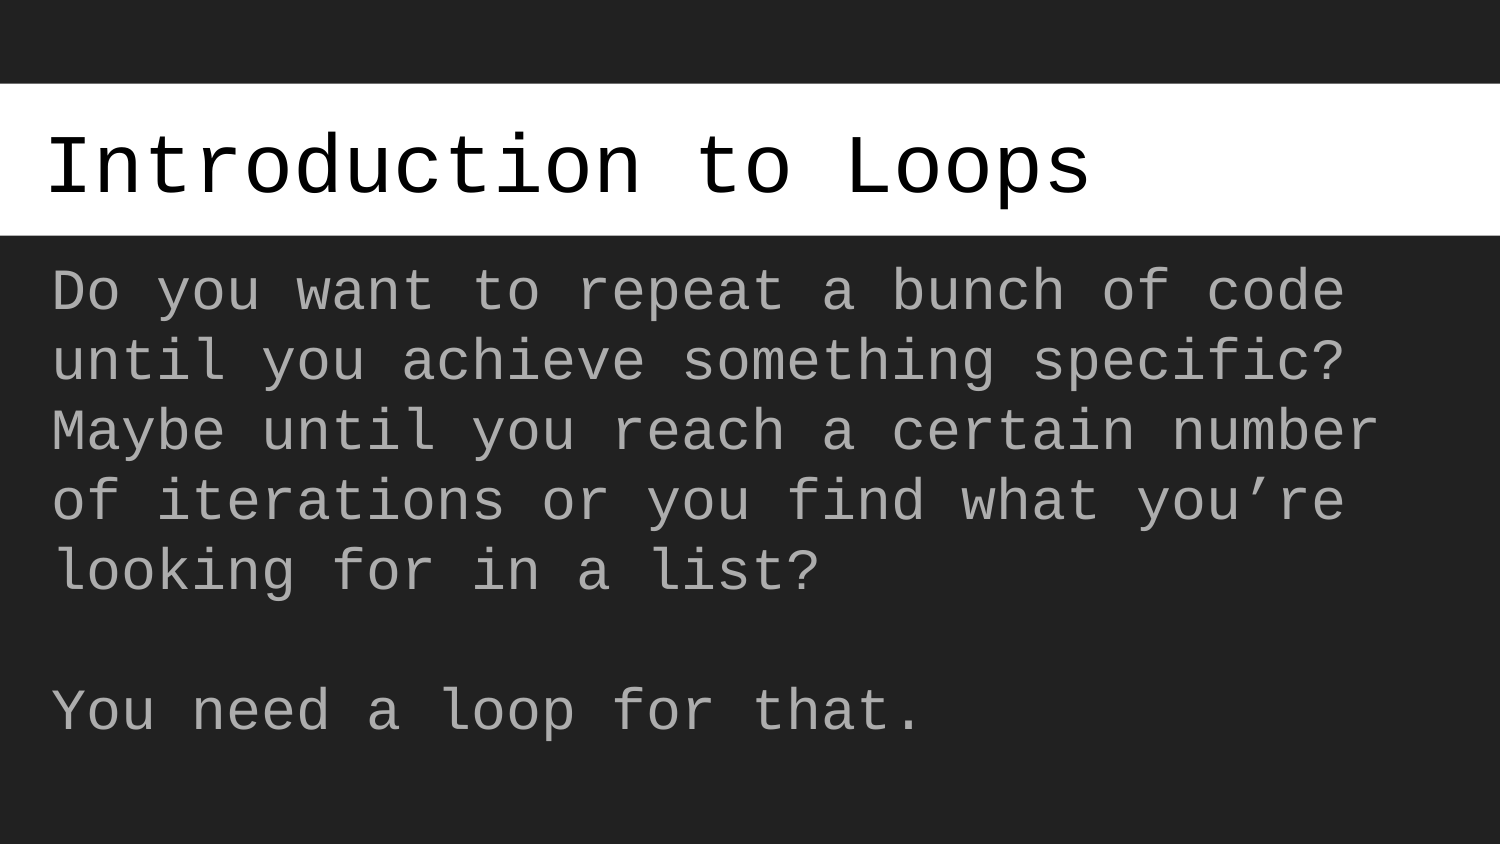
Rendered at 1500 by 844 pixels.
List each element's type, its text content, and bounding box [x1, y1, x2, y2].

subtitle Do you want to repeat a bunch of code until you achieve something specific? Maybe until you reach a certain number of iterations or you find what you’re looking for in a list? You need a loop for that. [7, 235, 1493, 844]
title Introduction to Loops [0, 83, 1500, 236]
